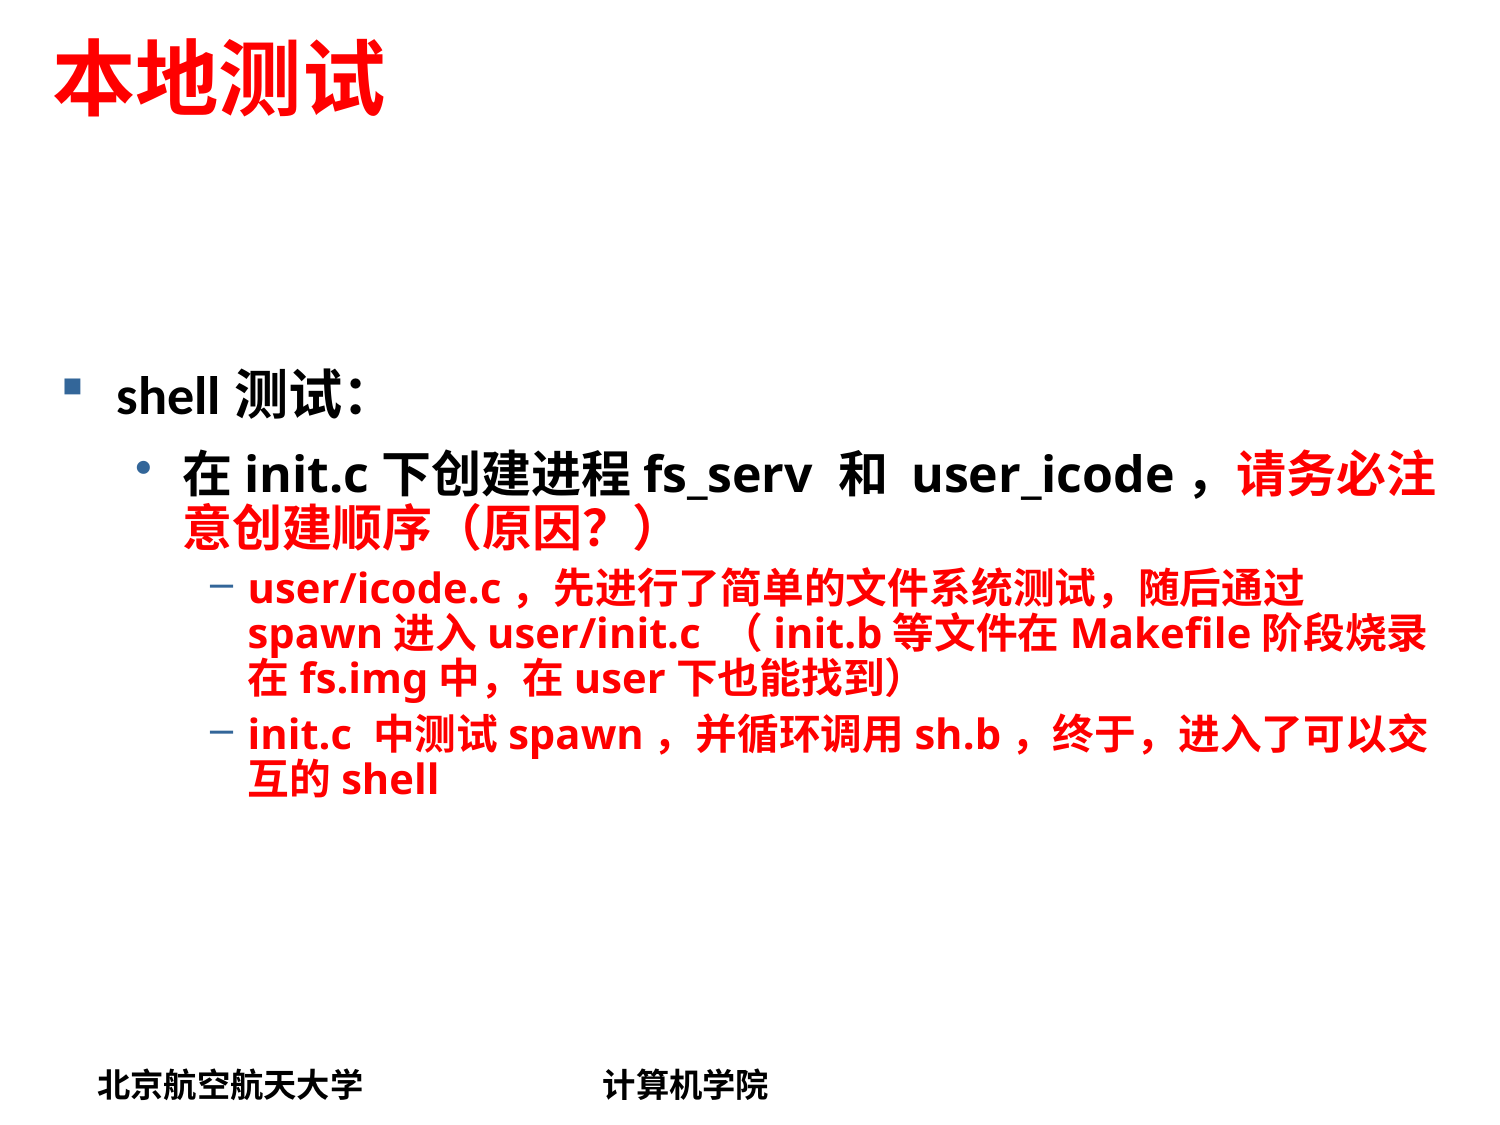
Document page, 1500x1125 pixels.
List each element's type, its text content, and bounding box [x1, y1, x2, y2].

list shell测试： 在init.c下创建进程fs_serv 和 user_icode，请务必注意创建顺序（原因？） user/icode.c，先进行了简单的文件系统测试，随后通过spawn进入user/init.c （init.b等文件在Makefile阶段烧录在fs.img中，在user下也能找到） init.c 中测试spawn，并循环调用sh.b，终于，进入了可以交互的shell [45, 154, 1455, 1016]
title 本地测试 [37, 31, 1415, 120]
